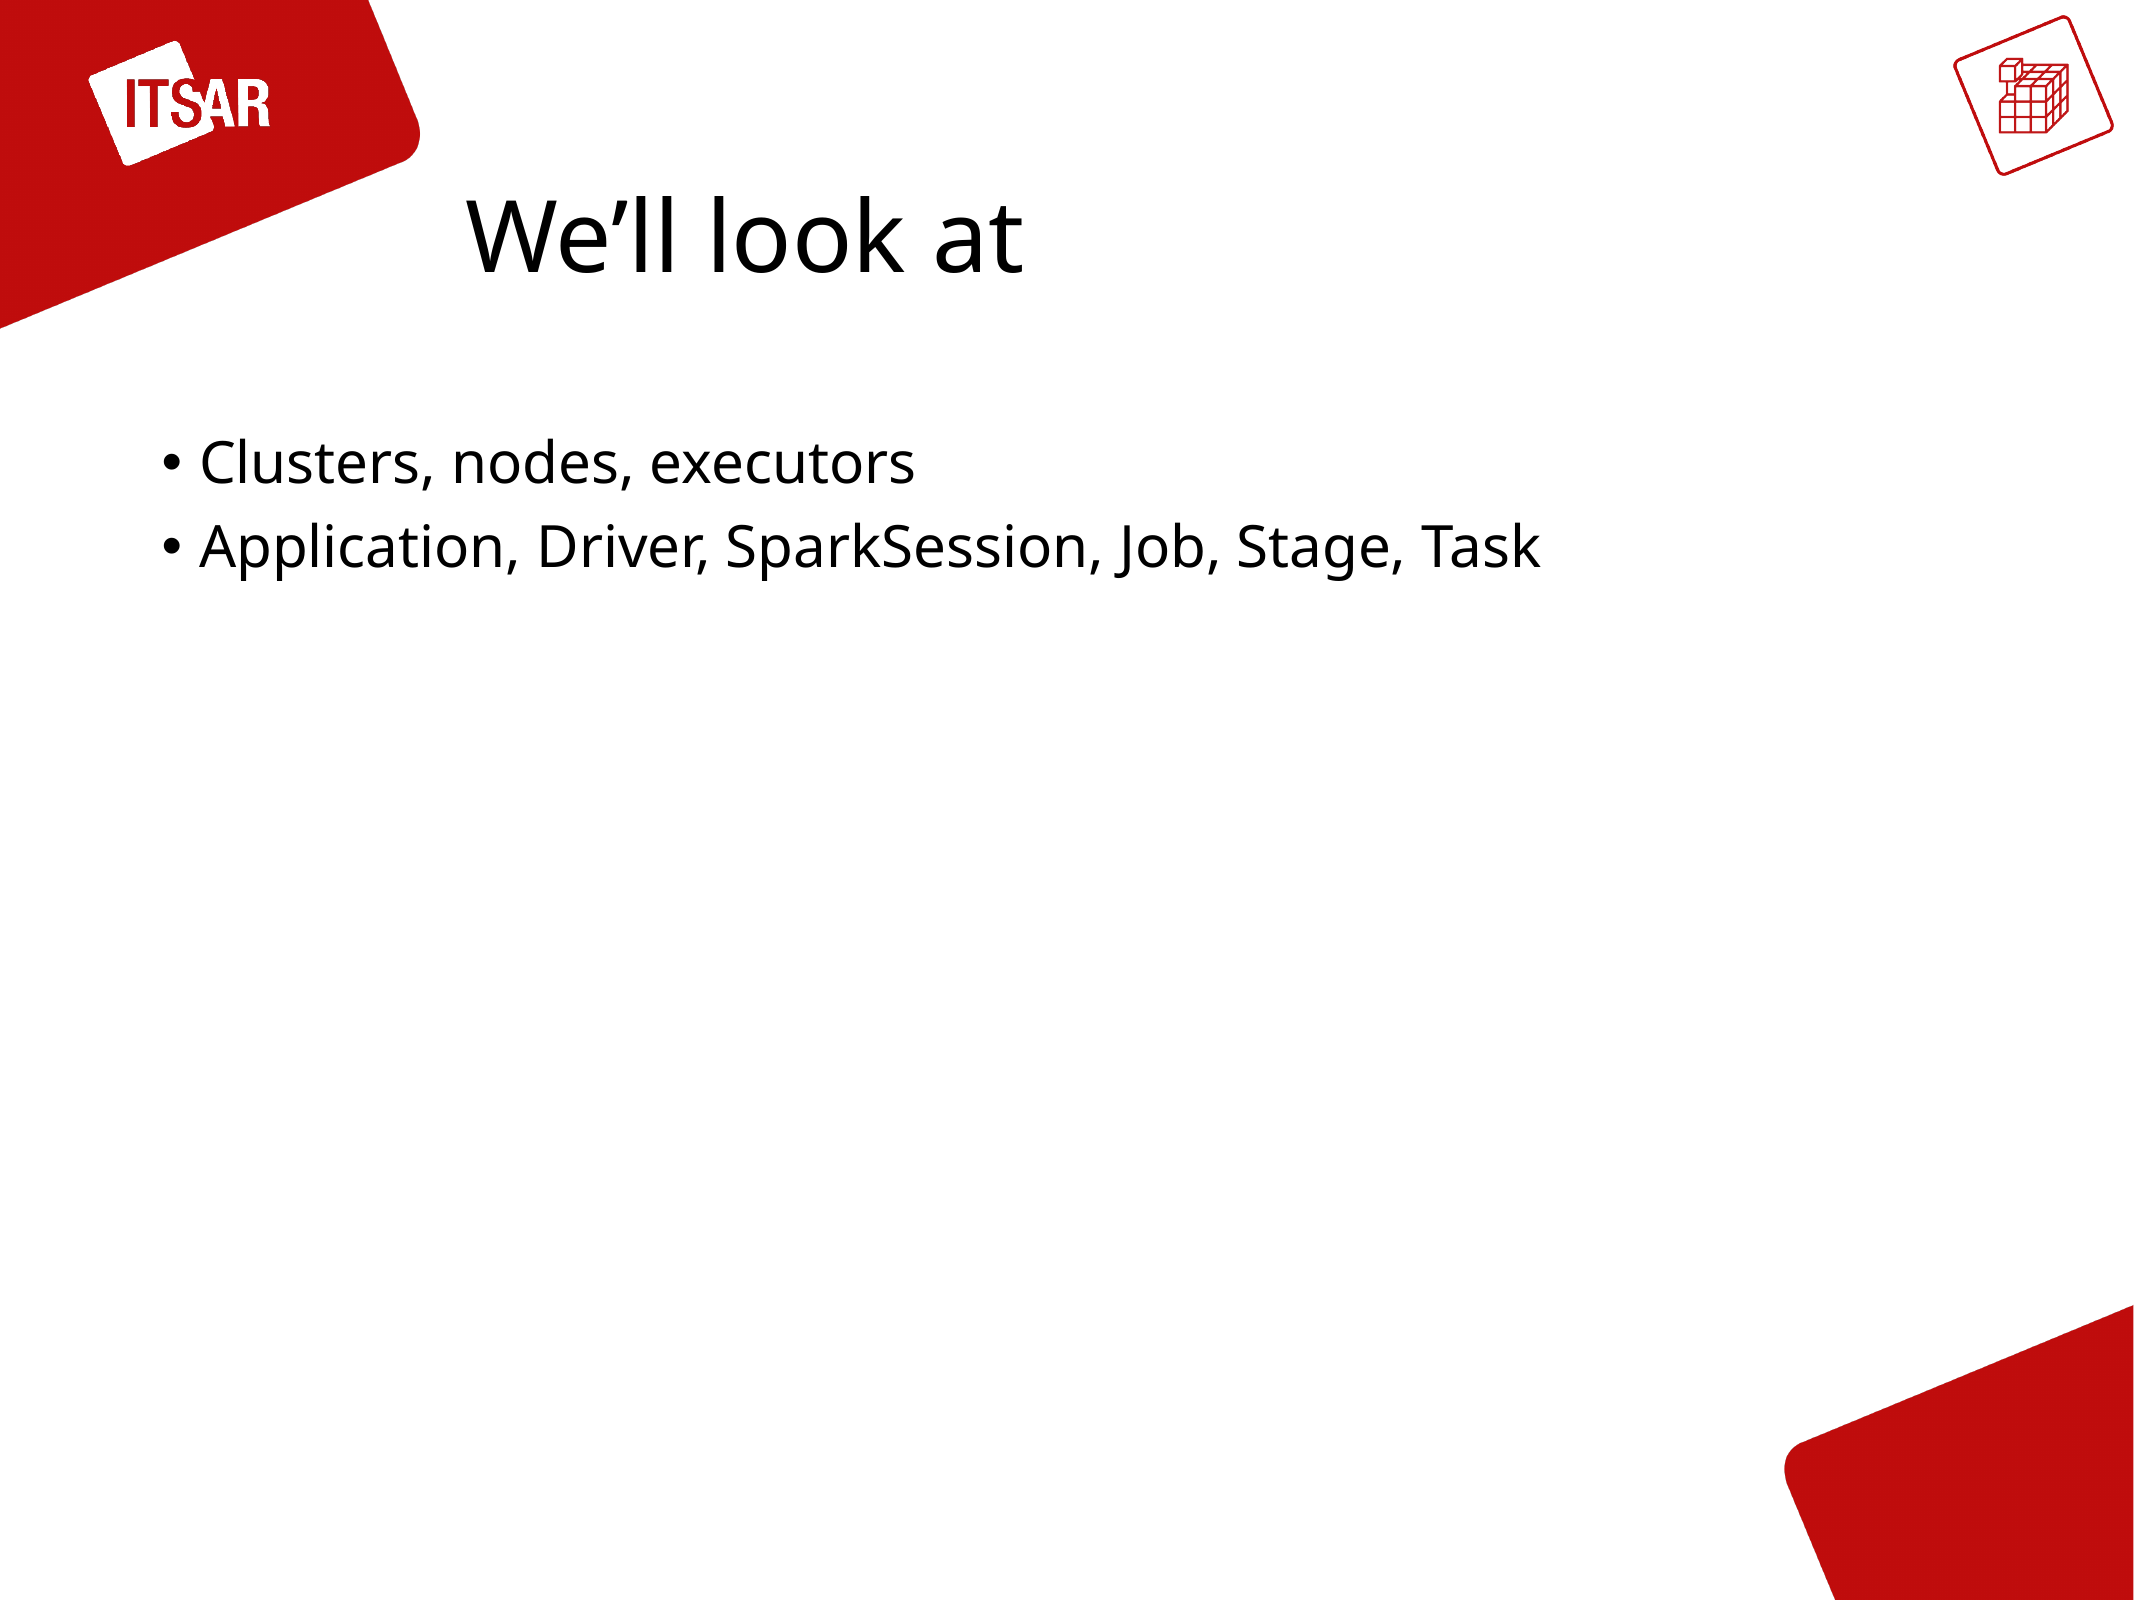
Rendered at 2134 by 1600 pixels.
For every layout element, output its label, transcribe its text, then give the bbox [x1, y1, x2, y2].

title We’ll look at [450, 85, 1987, 395]
picture [1953, 15, 2114, 176]
picture [0, 0, 427, 370]
picture [1777, 1230, 2134, 1600]
list Clusters, nodes, executors Application, Driver, SparkSession, Job, Stage, Task [146, 426, 1987, 1442]
